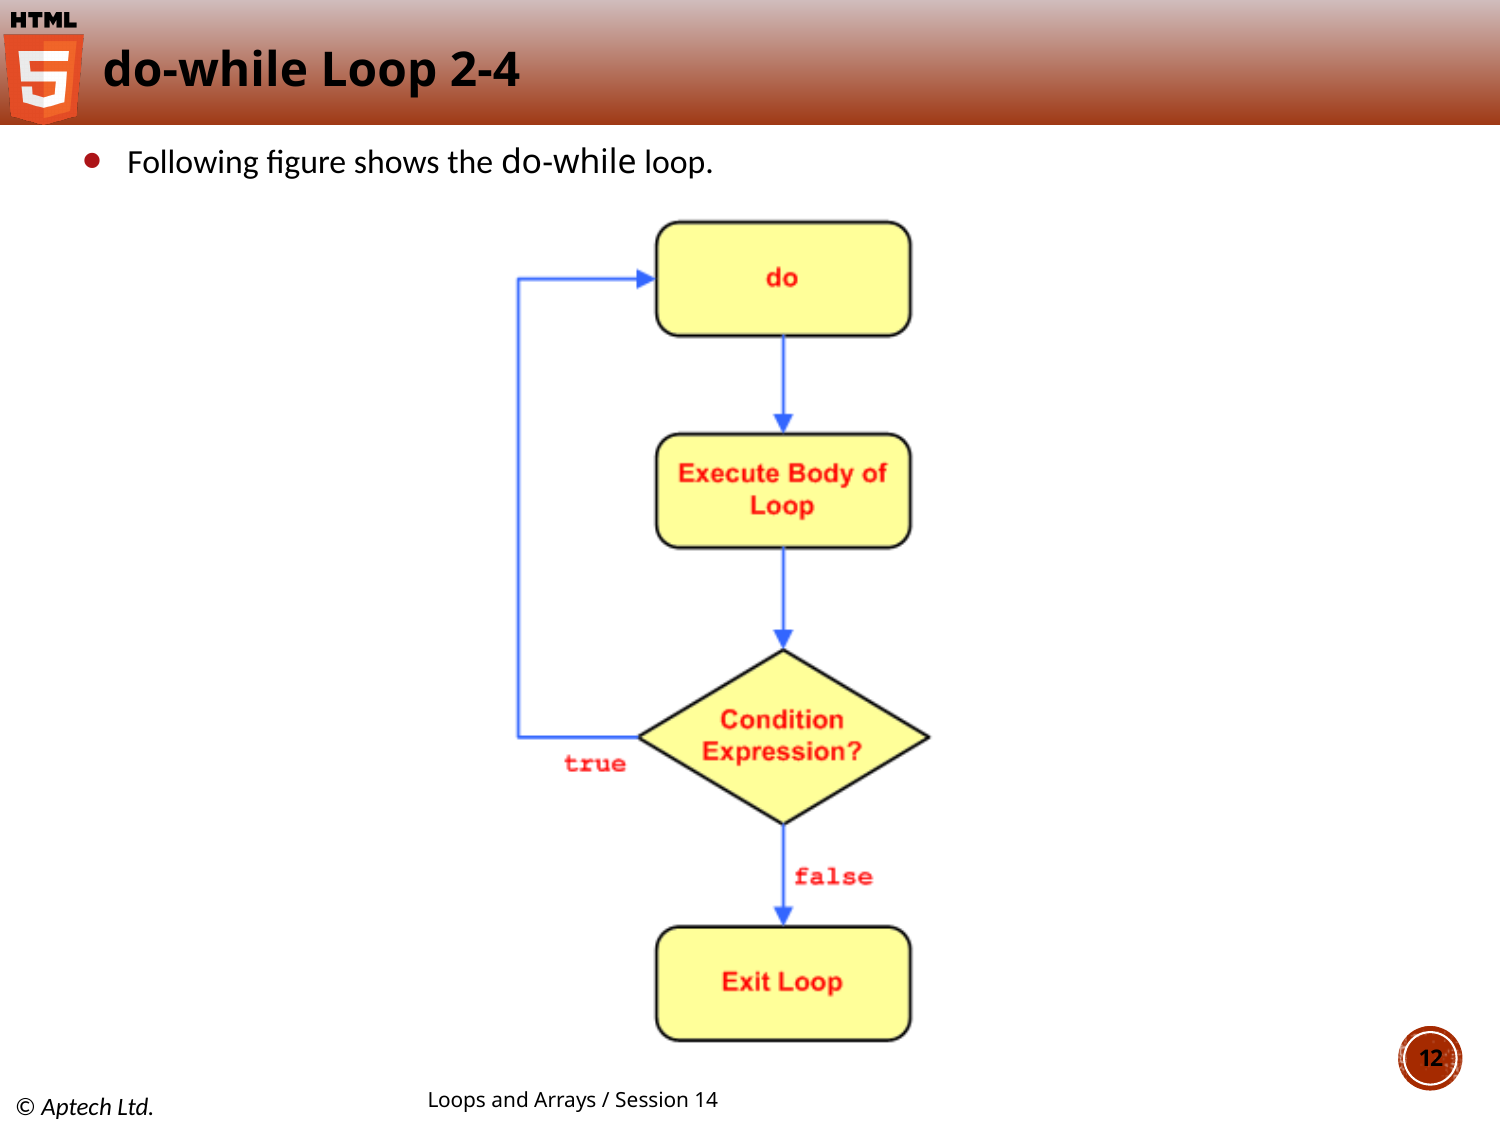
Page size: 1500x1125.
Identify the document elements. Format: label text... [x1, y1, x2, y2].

footer Loops and Arrays / Session 14 [412, 1084, 1400, 1113]
picture [0, 12, 100, 125]
picture [512, 212, 938, 1052]
slide_number 12 [1391, 1028, 1471, 1089]
text_box Following figure shows the do-while loop. [37, 149, 1375, 213]
title do-while Loop 2-4 [87, 37, 1338, 105]
